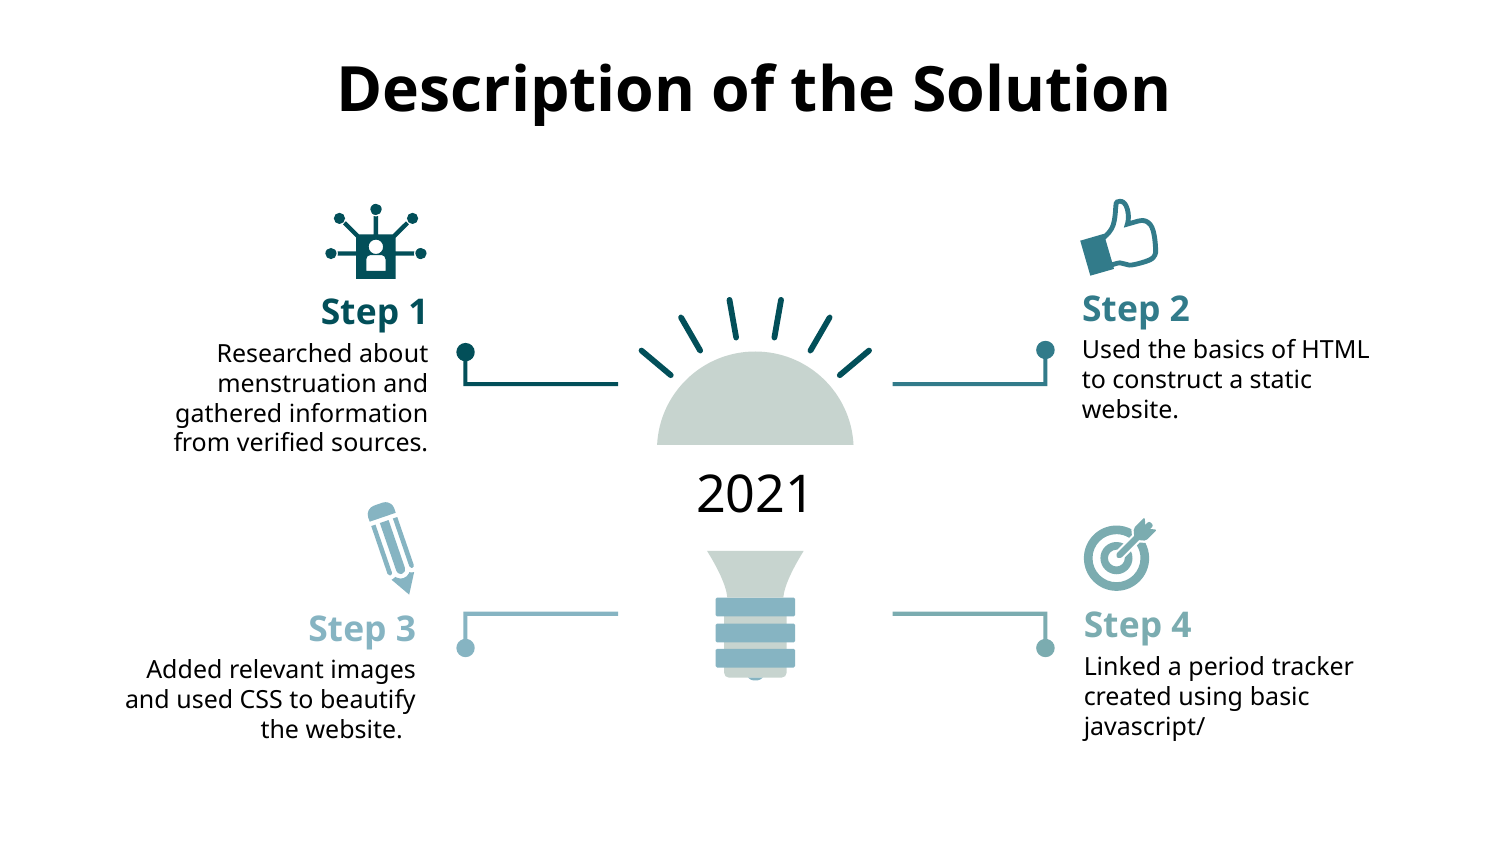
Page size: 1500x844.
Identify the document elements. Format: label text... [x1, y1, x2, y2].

text_box [678, 314, 703, 354]
text_box [724, 668, 787, 678]
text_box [1083, 517, 1157, 585]
text_box [392, 517, 414, 568]
text_box [748, 677, 763, 681]
text_box [391, 572, 415, 589]
text_box [371, 524, 392, 576]
text_box [726, 297, 739, 341]
text_box [638, 347, 674, 379]
text_box [1080, 198, 1159, 269]
text_box [724, 617, 787, 623]
text_box [715, 648, 796, 668]
title Description of the Solution [279, 33, 1230, 136]
text_box [367, 502, 396, 522]
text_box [325, 203, 427, 272]
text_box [892, 587, 1404, 750]
text_box [771, 297, 784, 341]
text_box [379, 520, 405, 575]
text_box [807, 314, 833, 354]
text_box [892, 270, 1402, 433]
text_box 2021 [657, 445, 854, 525]
text_box [657, 351, 854, 445]
text_box [715, 597, 796, 617]
text_box [724, 643, 787, 648]
text_box [715, 623, 796, 643]
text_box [96, 590, 619, 753]
text_box [836, 347, 872, 379]
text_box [109, 273, 619, 437]
text_box [707, 550, 804, 598]
